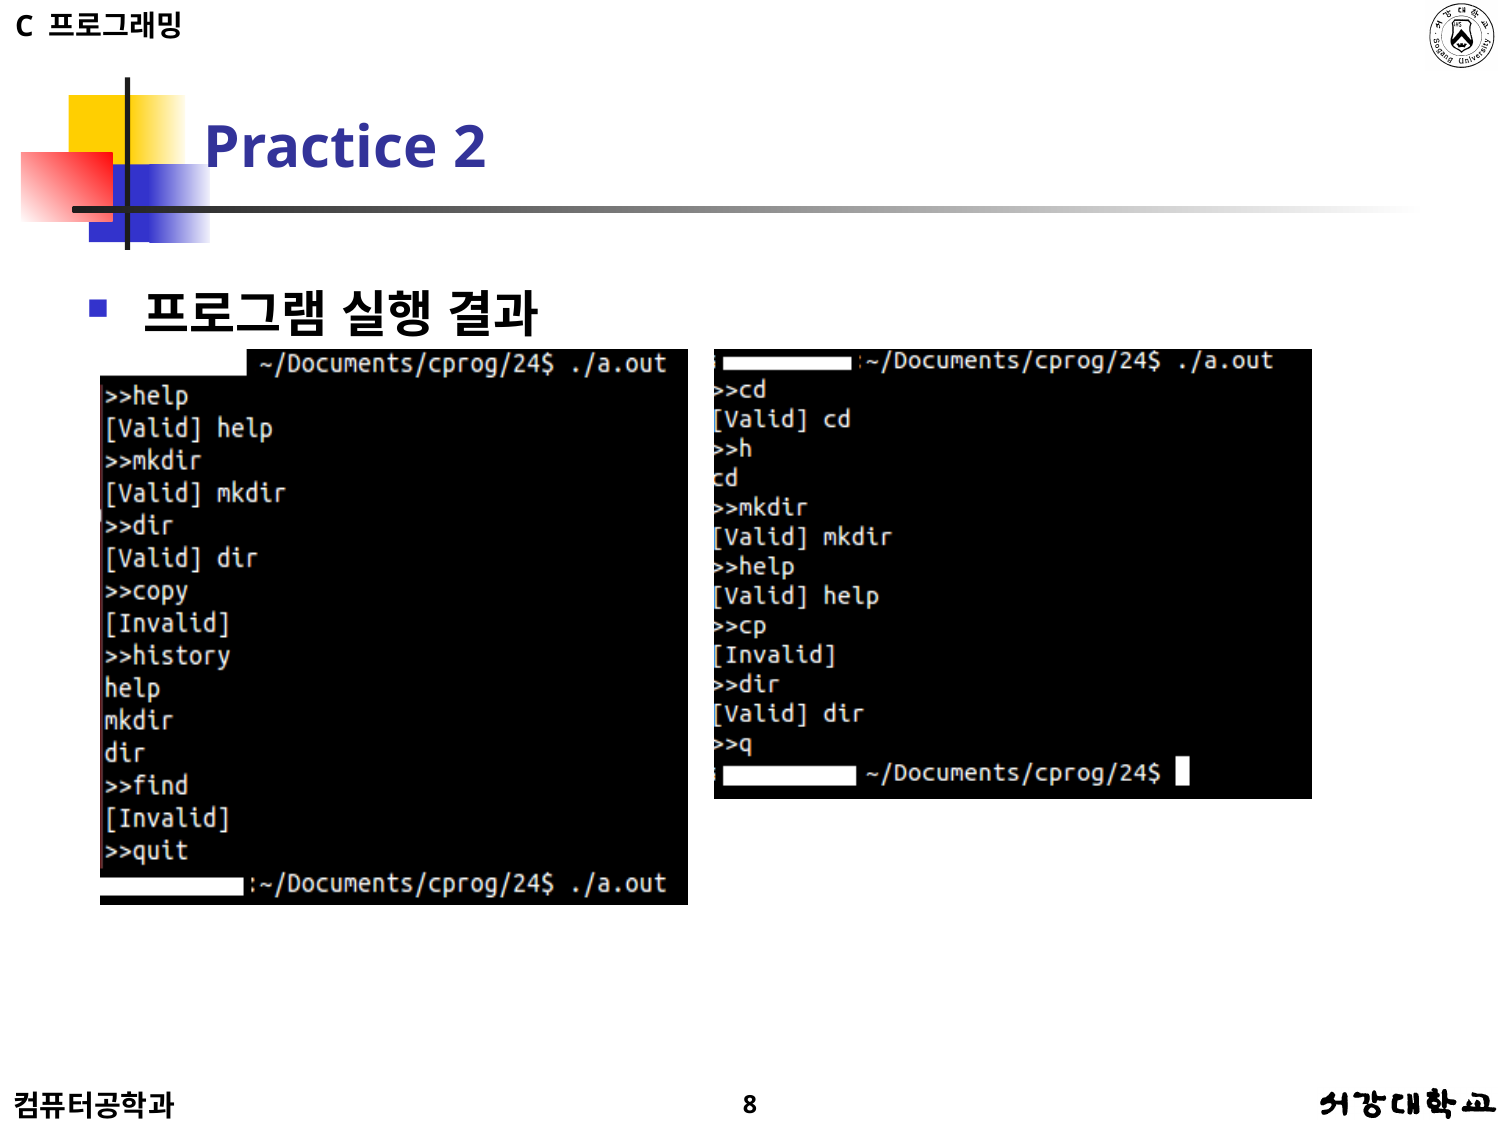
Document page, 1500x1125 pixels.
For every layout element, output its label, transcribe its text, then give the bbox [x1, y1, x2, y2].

picture [100, 349, 688, 906]
picture [714, 349, 1312, 799]
picture [1317, 1087, 1498, 1120]
title Practice 2 [188, 101, 1438, 188]
picture [1425, 0, 1498, 71]
list 프로그램 실행 결과 [71, 262, 1435, 1051]
slide_number 8 [680, 1086, 819, 1125]
